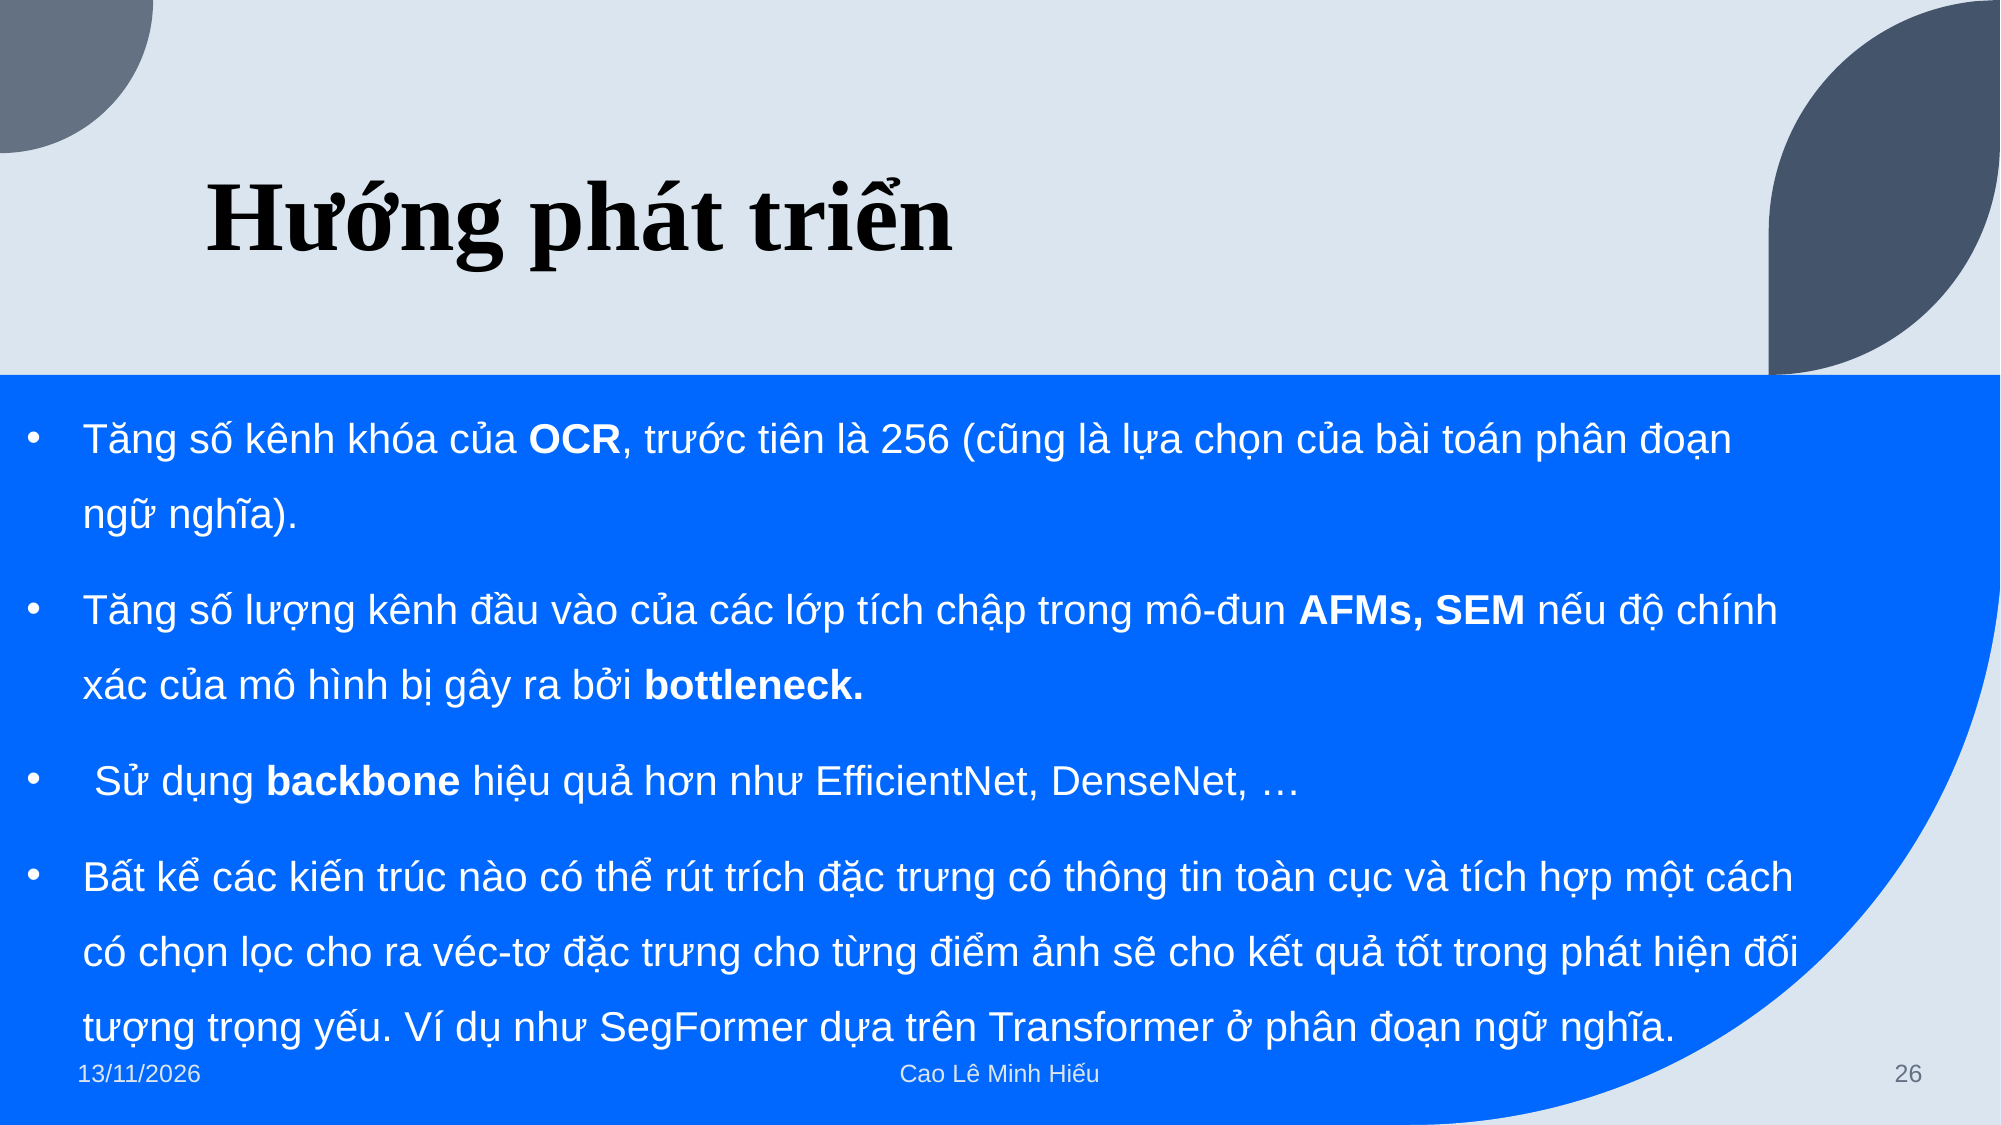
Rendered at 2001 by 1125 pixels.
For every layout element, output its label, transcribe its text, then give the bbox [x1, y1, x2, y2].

title Hướng phát triển [191, 62, 1796, 280]
slide_number 26 [1816, 1042, 1938, 1103]
list Tăng số kênh khóa của OCR, trước tiên là 256 (cũng là lựa chọn của bài toán phân đoạn ngữ nghĩa). Tăng số lượng kênh đầu vào của các lớp tích chập trong mô-đun AFMs, SEM nếu độ chính xác của mô hình bị gây ra bởi bottleneck. Sử dụng backbone hiệu quả hơn như EfficientNet, DenseNet, … Bất kể các kiến trúc nào có thể rút trích đặc trưng có thông tin toàn cục và tích hợp một cách có chọn lọc cho ra véc-tơ đặc trưng cho từng điểm ảnh sẽ cho kết quả tốt trong phát hiện đối tượng trọng yếu. Ví dụ như SegFormer dựa trên Transformer ở phân đoạn ngữ nghĩa. [11, 379, 1816, 1125]
footer Cao Lê Minh Hiếu [662, 1042, 1338, 1103]
